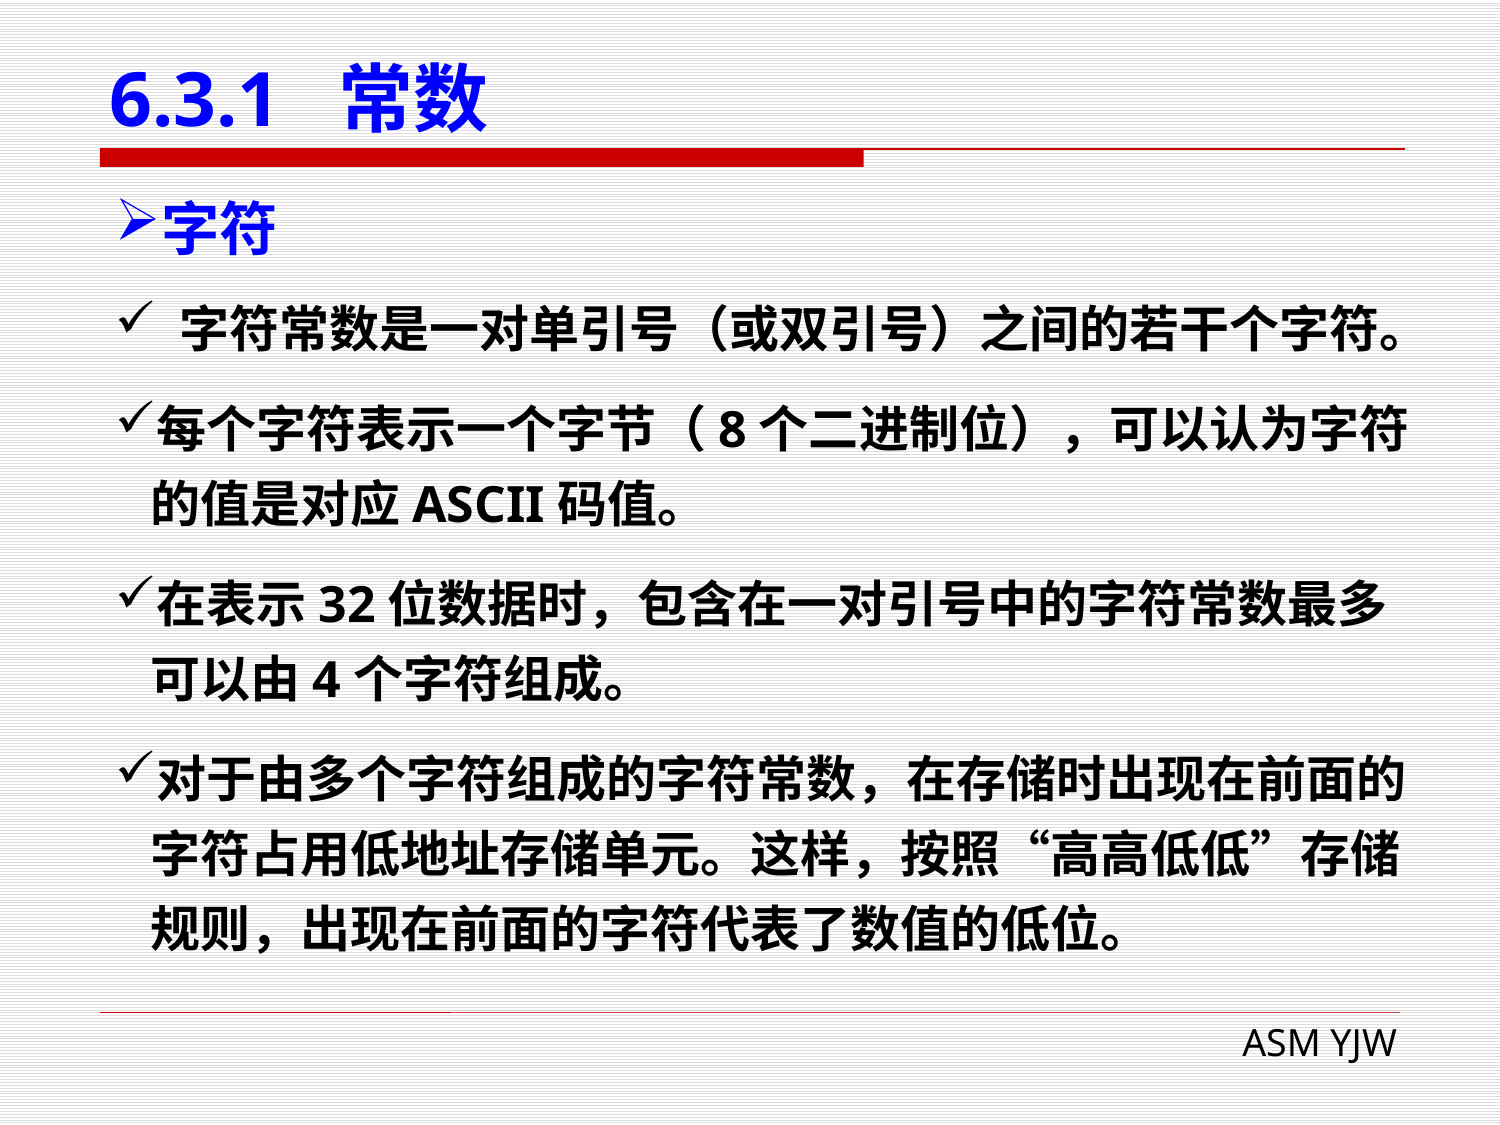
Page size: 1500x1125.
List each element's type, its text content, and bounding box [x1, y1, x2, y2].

title 6.3.1 常数 [94, 50, 1407, 149]
text_box 字符 [100, 184, 1400, 270]
text_box 字符常数是一对单引号（或双引号）之间的若干个字符。 每个字符表示一个字节（8个二进制位），可以认为字符的值是对应ASCII码值。 在表示32位数据时，包含在一对引号中的字符常数最多可以由4个字符组成。 对于由多个字符组成的字符常数，在存储时出现在前面的字符占用低地址存储单元。这样，按照“高高低低”存储规则，出现在前面的字符代表了数值的低位。 [100, 275, 1447, 965]
